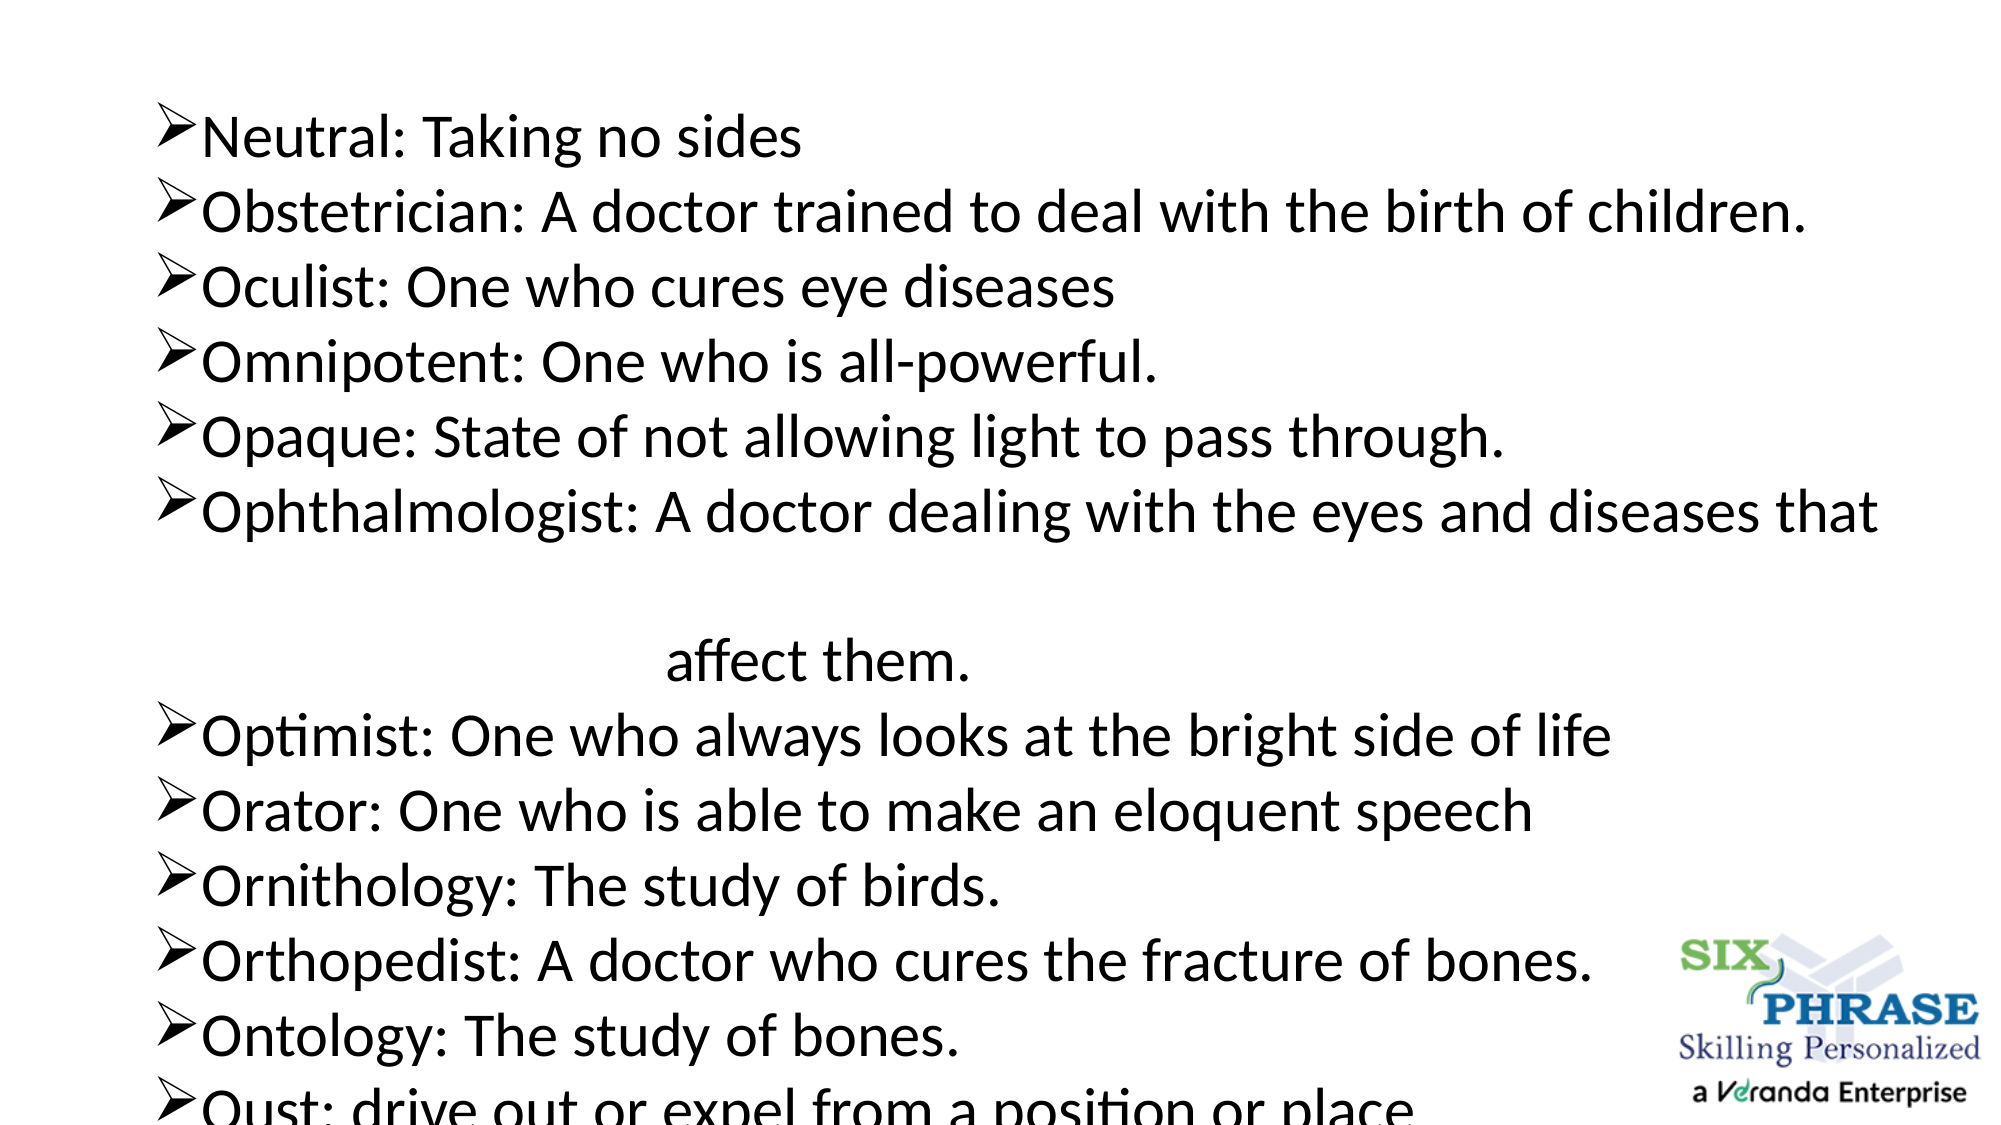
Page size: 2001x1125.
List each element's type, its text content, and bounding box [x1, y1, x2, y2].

picture [1662, 918, 2000, 1120]
text_box Neutral: Taking no sides Obstetrician: A doctor trained to deal with the birth of children. Oculist: One who cures eye diseases Omnipotent: One who is all-powerful. Opaque: State of not allowing light to pass through. Ophthalmologist: A doctor dealing with the eyes and diseases that affect them. Optimist: One who always looks at the bright side of life Orator: One who is able to make an eloquent speech Ornithology: The study of birds. Orthopedist: A doctor who cures the fracture of bones. Ontology: The study of bones. Oust: drive out or expel from a position or place [137, 87, 1900, 1125]
